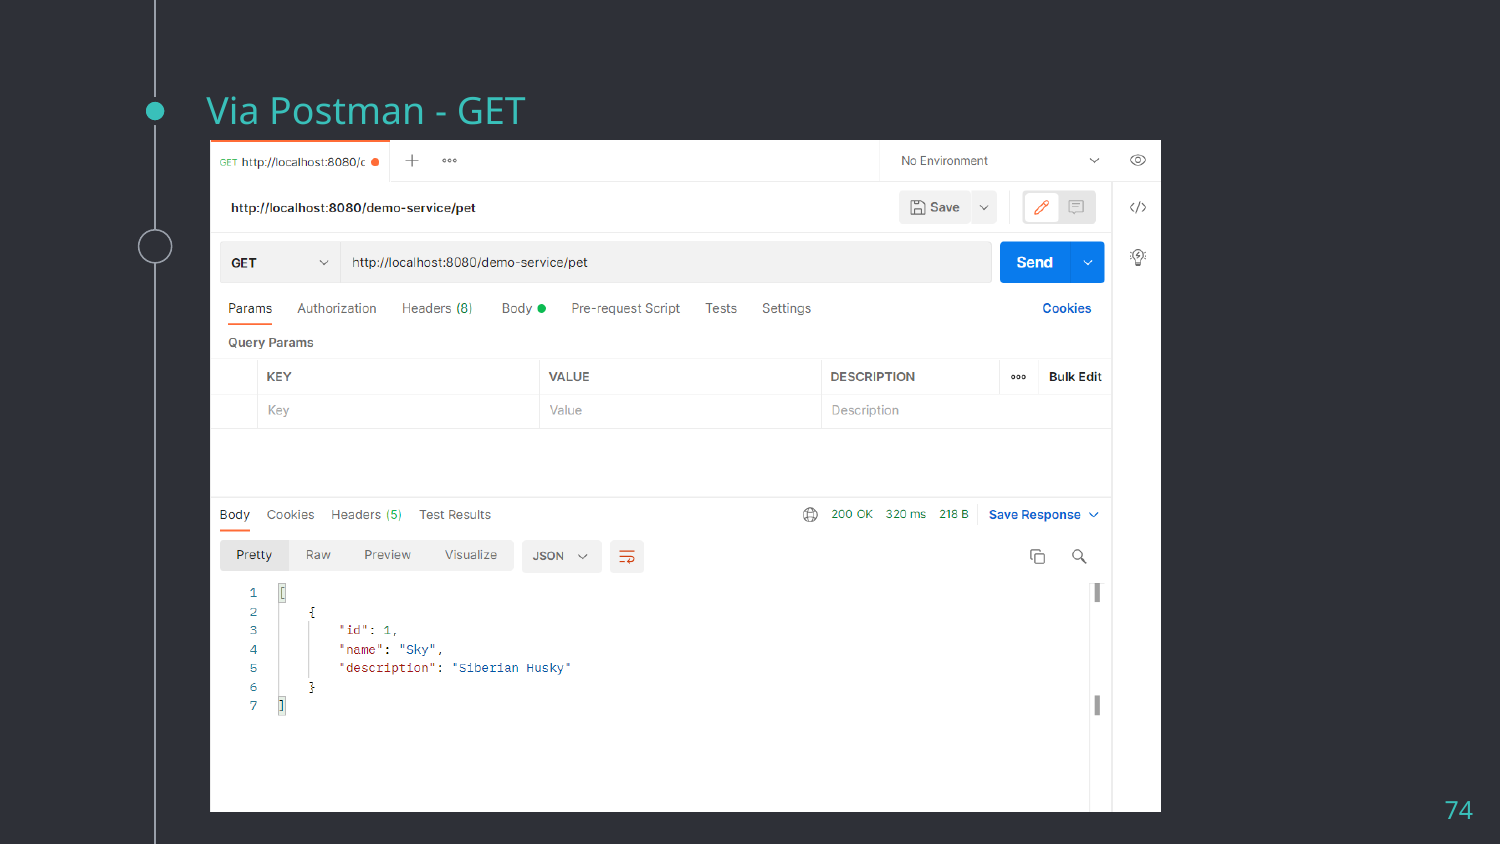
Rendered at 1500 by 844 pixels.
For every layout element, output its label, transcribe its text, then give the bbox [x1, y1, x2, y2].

picture [210, 140, 1161, 813]
slide_number 74 [1398, 779, 1489, 832]
title Via Postman - GET [191, 90, 1317, 147]
